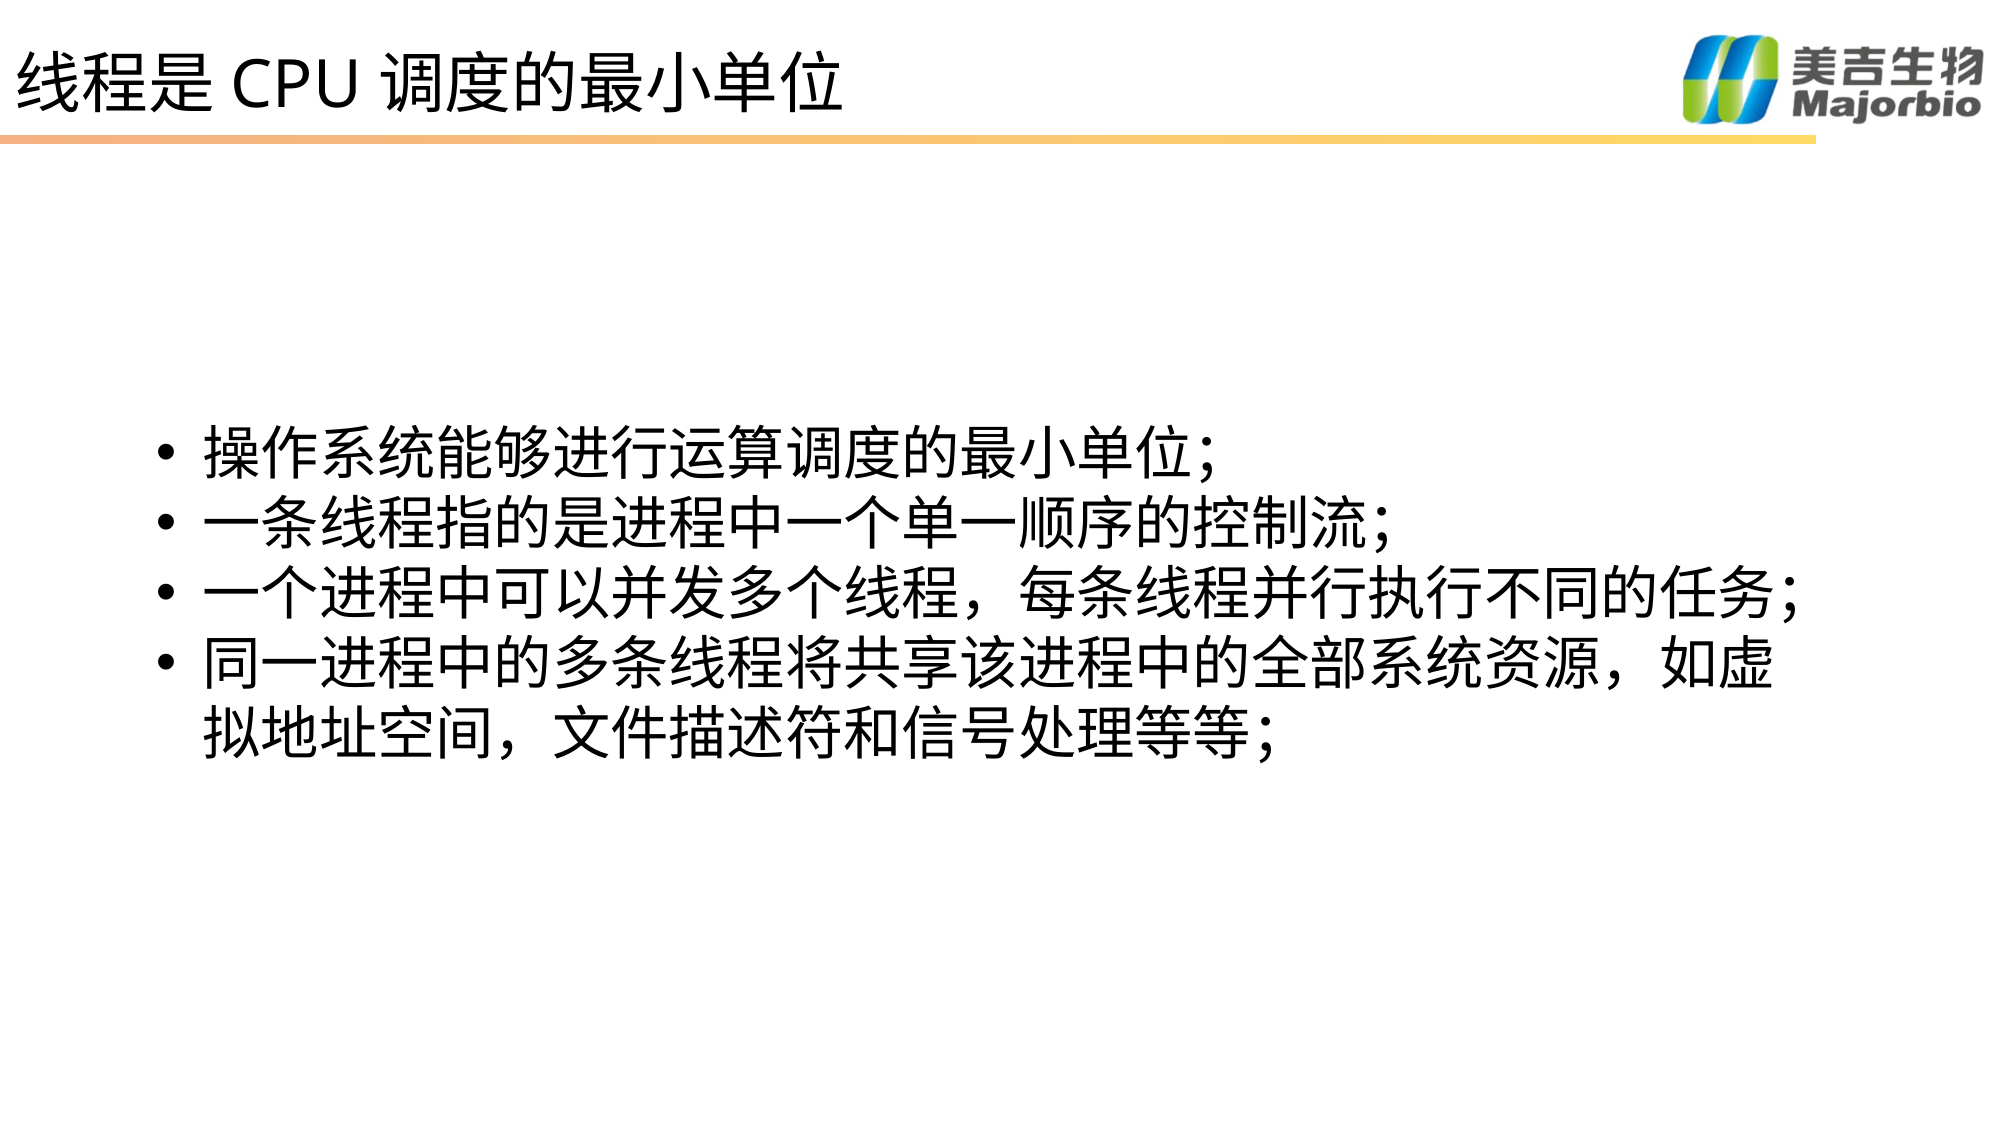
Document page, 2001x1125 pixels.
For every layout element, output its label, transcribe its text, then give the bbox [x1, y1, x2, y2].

text_box [0, 135, 1644, 145]
text_box 线程是CPU调度的最小单位 [0, 33, 1097, 128]
text_box 操作系统能够进行运算调度的最小单位； 一条线程指的是进程中一个单一顺序的控制流； 一个进程中可以并发多个线程，每条线程并行执行不同的任务； 同一进程中的多条线程将共享该进程中的全部系统资源，如虚拟地址空间，文件描述符和信号处理等等； [141, 408, 1816, 774]
picture [1644, 0, 2000, 187]
